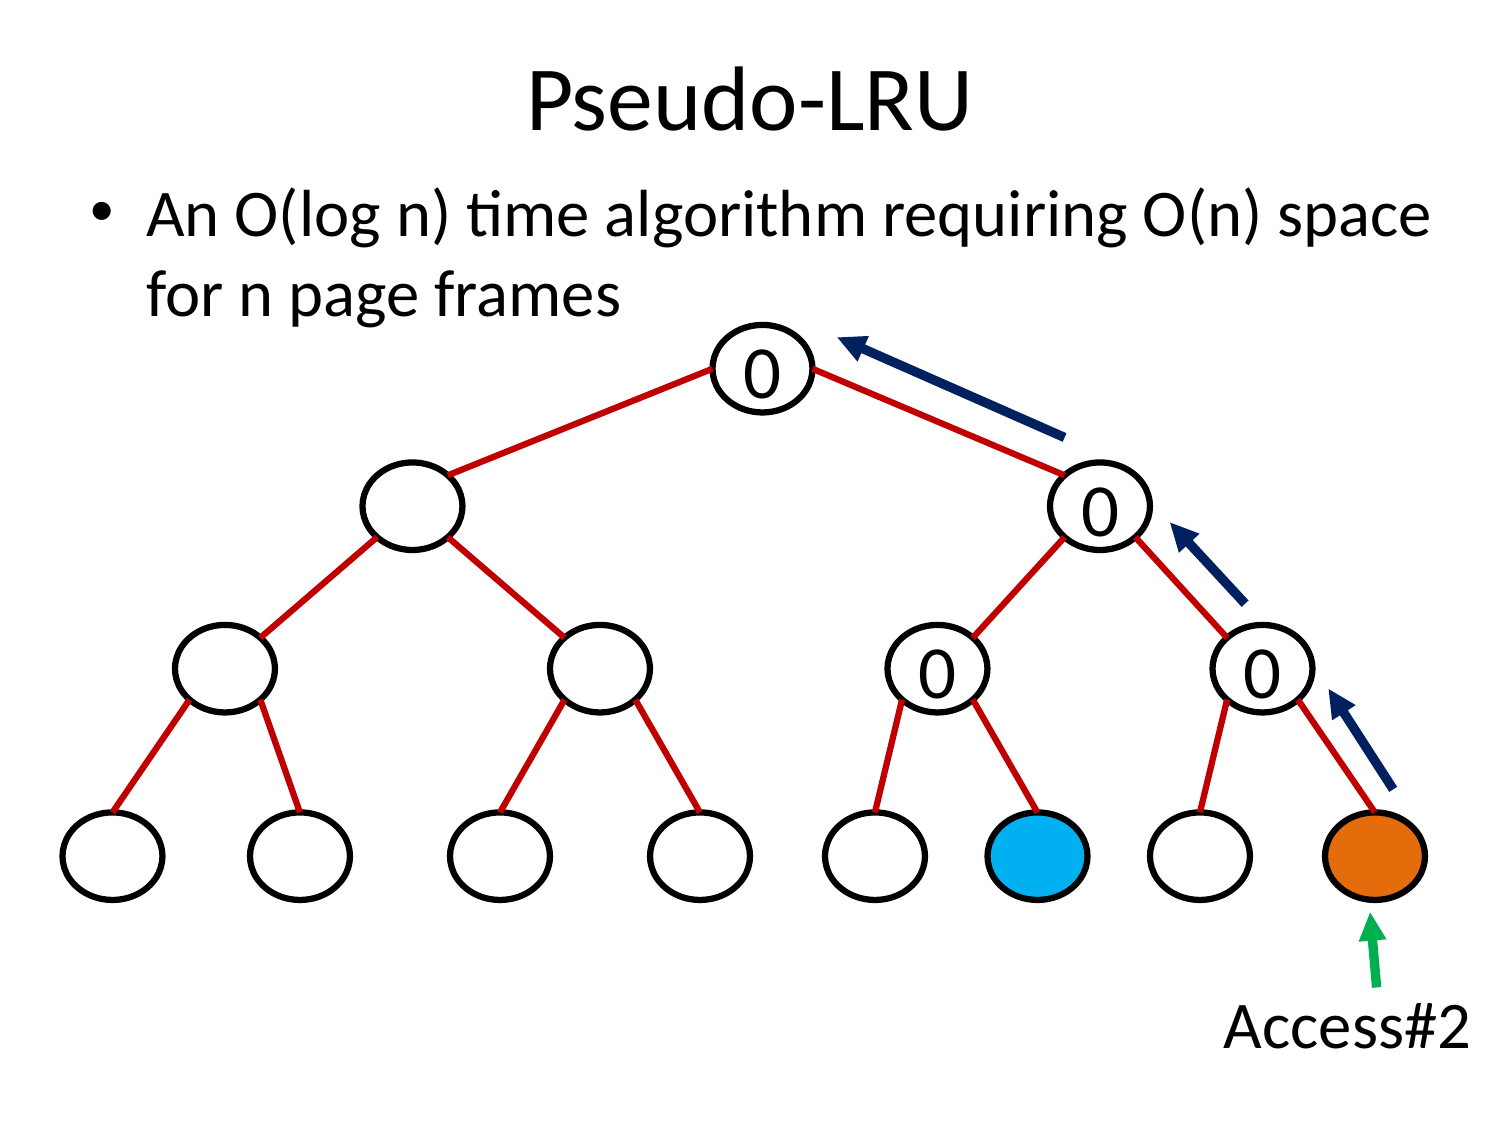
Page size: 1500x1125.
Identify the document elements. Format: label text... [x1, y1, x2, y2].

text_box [1328, 688, 1394, 790]
text_box [360, 460, 465, 553]
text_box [812, 368, 1065, 476]
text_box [499, 699, 565, 813]
list An O(log n) time algorithm requiring O(n) space for n page frames [75, 162, 1500, 1125]
text_box 0 [1047, 460, 1153, 553]
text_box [837, 337, 1065, 438]
text_box [172, 622, 278, 715]
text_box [635, 699, 701, 813]
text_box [447, 368, 713, 476]
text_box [112, 699, 190, 813]
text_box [260, 699, 301, 813]
text_box [985, 810, 1090, 903]
text_box 0 [1210, 622, 1315, 715]
text_box [1147, 810, 1253, 903]
title Pseudo-LRU [75, 0, 1425, 162]
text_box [1369, 912, 1377, 988]
text_box [60, 810, 165, 903]
text_box 0 [710, 322, 815, 415]
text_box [1297, 699, 1376, 813]
text_box [247, 810, 353, 903]
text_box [260, 536, 378, 638]
text_box 0 [885, 622, 990, 715]
text_box Access#2 [1209, 974, 1487, 1070]
text_box [822, 810, 928, 903]
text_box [874, 699, 903, 813]
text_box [972, 536, 1065, 638]
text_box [972, 699, 1038, 813]
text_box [1169, 522, 1246, 604]
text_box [447, 536, 565, 638]
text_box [1135, 536, 1228, 638]
text_box [447, 810, 553, 903]
text_box [1322, 810, 1428, 903]
text_box [647, 810, 753, 903]
text_box [547, 622, 653, 715]
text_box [1199, 699, 1228, 813]
